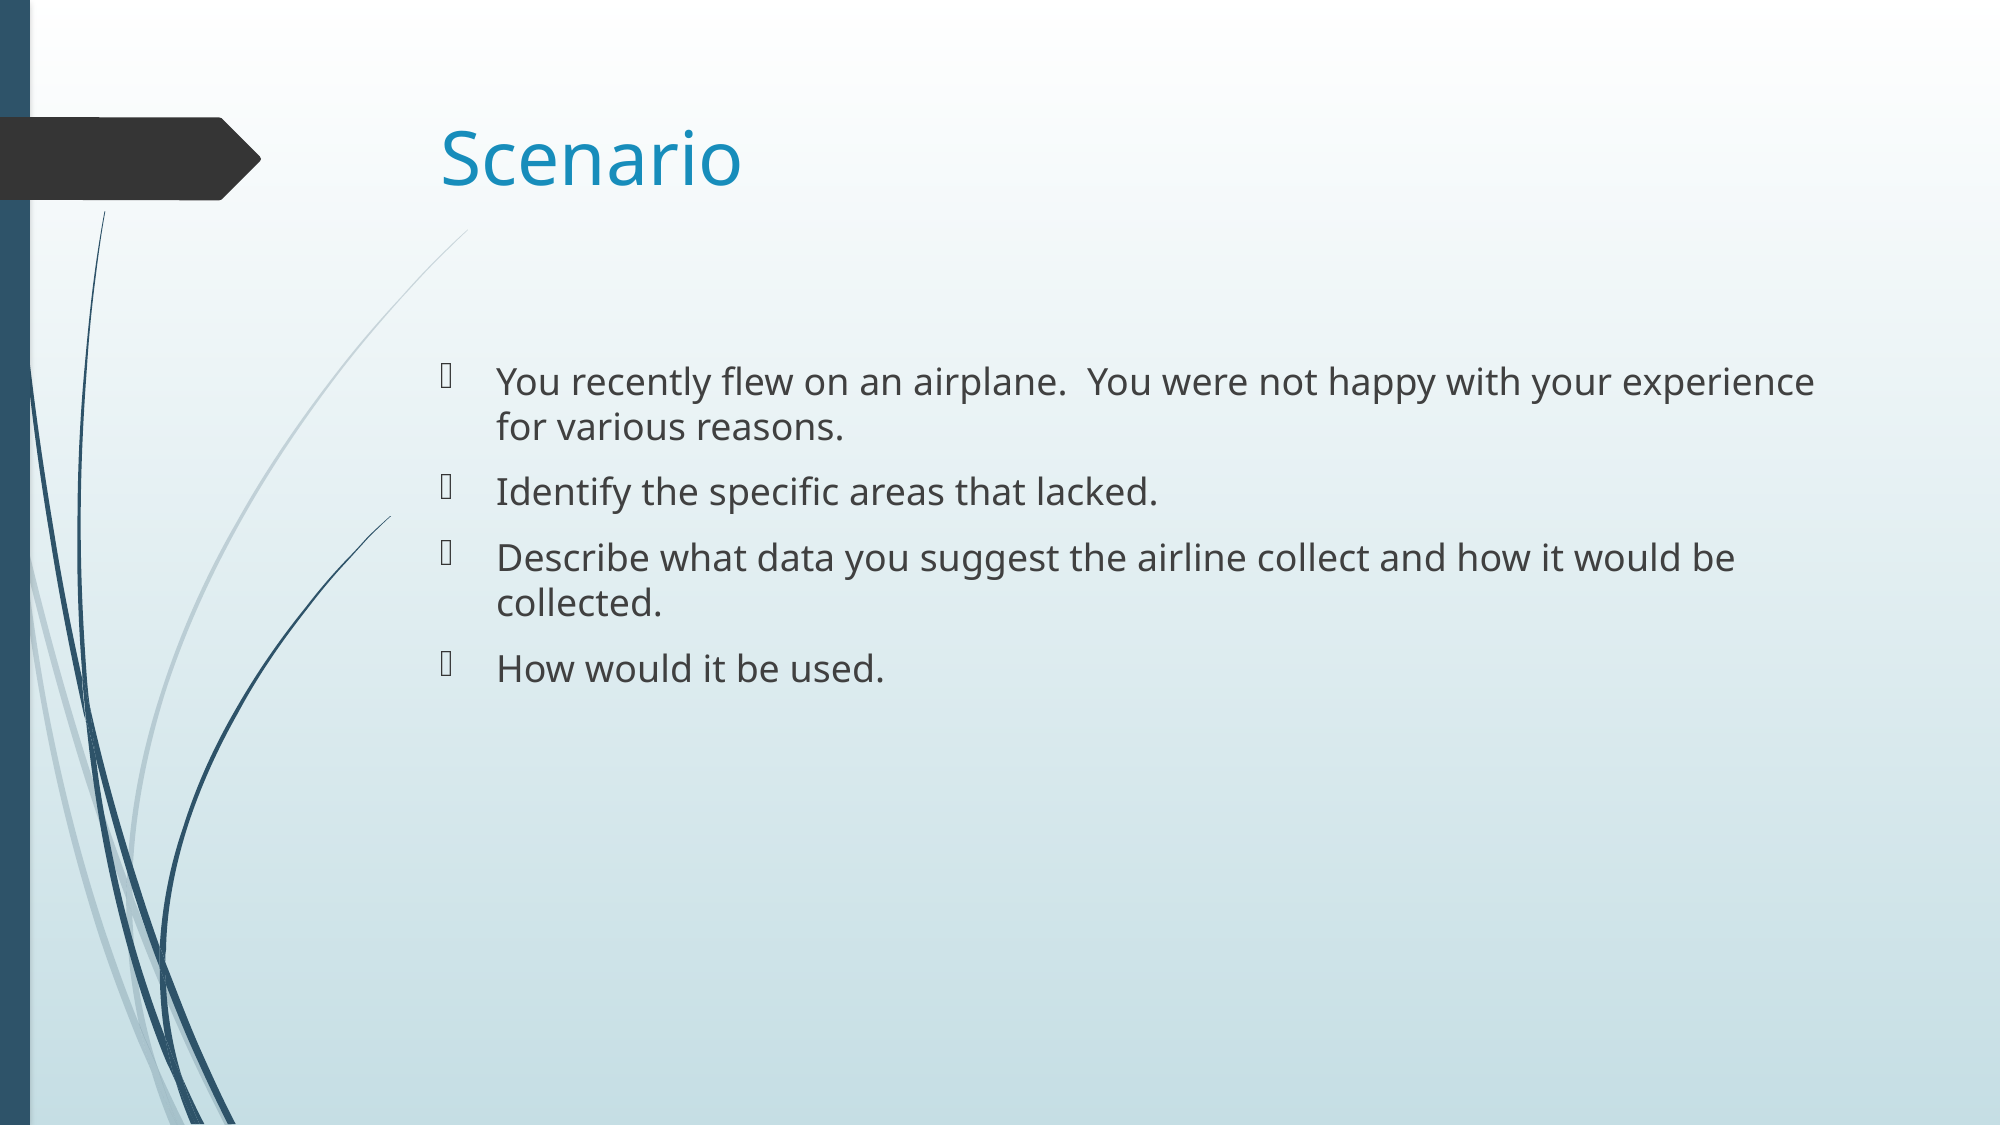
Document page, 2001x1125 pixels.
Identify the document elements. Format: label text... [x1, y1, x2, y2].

list You recently flew on an airplane. You were not happy with your experience for various reasons. Identify the specific areas that lacked. Describe what data you suggest the airline collect and how it would be collected. How would it be used. [424, 350, 1888, 970]
title Scenario [425, 102, 1888, 313]
